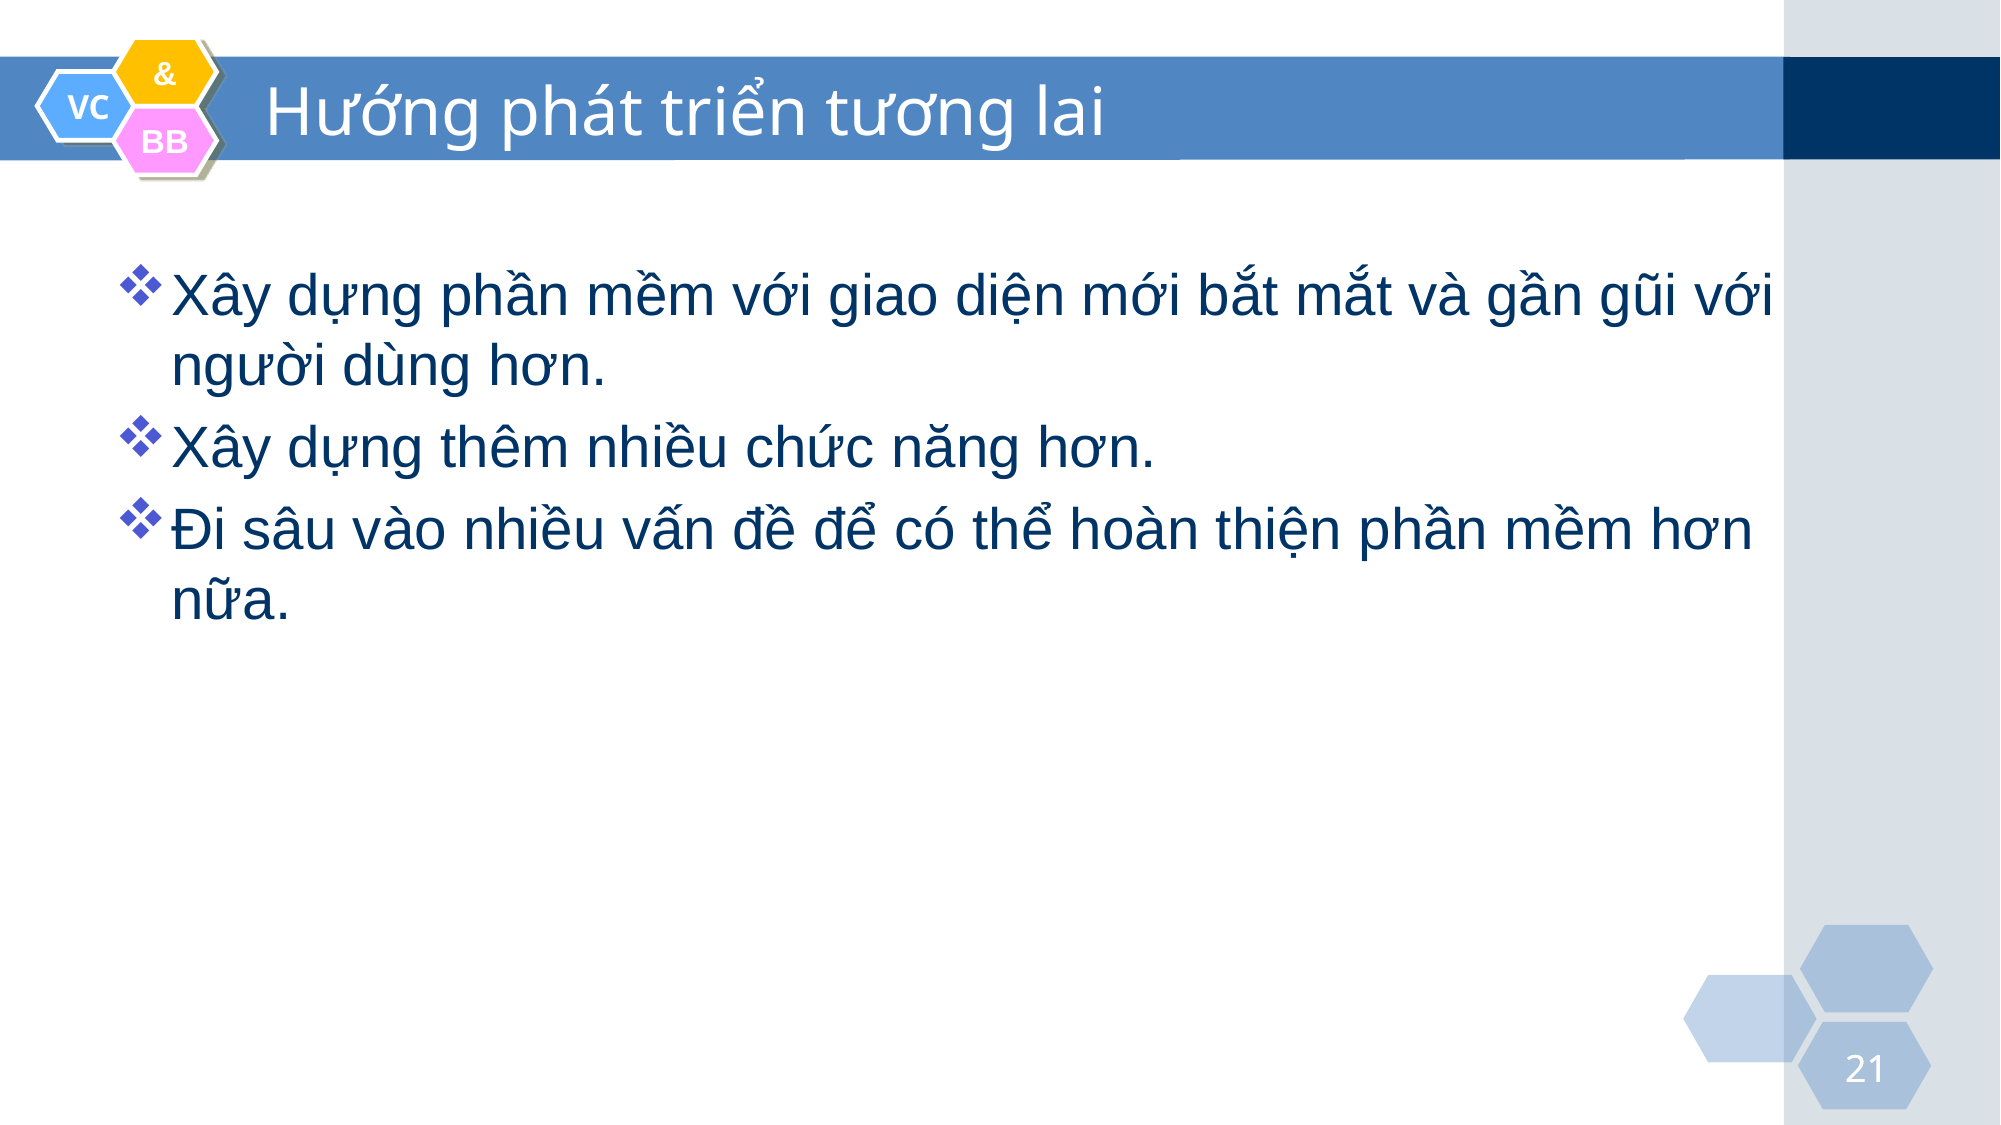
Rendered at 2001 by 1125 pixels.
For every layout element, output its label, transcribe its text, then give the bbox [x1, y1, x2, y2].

title Hướng phát triển tương lai [249, 62, 1717, 155]
list Xây dựng phần mềm với giao diện mới bắt mắt và gần gũi với người dùng hơn. Xây dựng thêm nhiều chức năng hơn. Đi sâu vào nhiều vấn đề để có thể hoàn thiện phần mềm hơn nữa. [99, 249, 1900, 1038]
